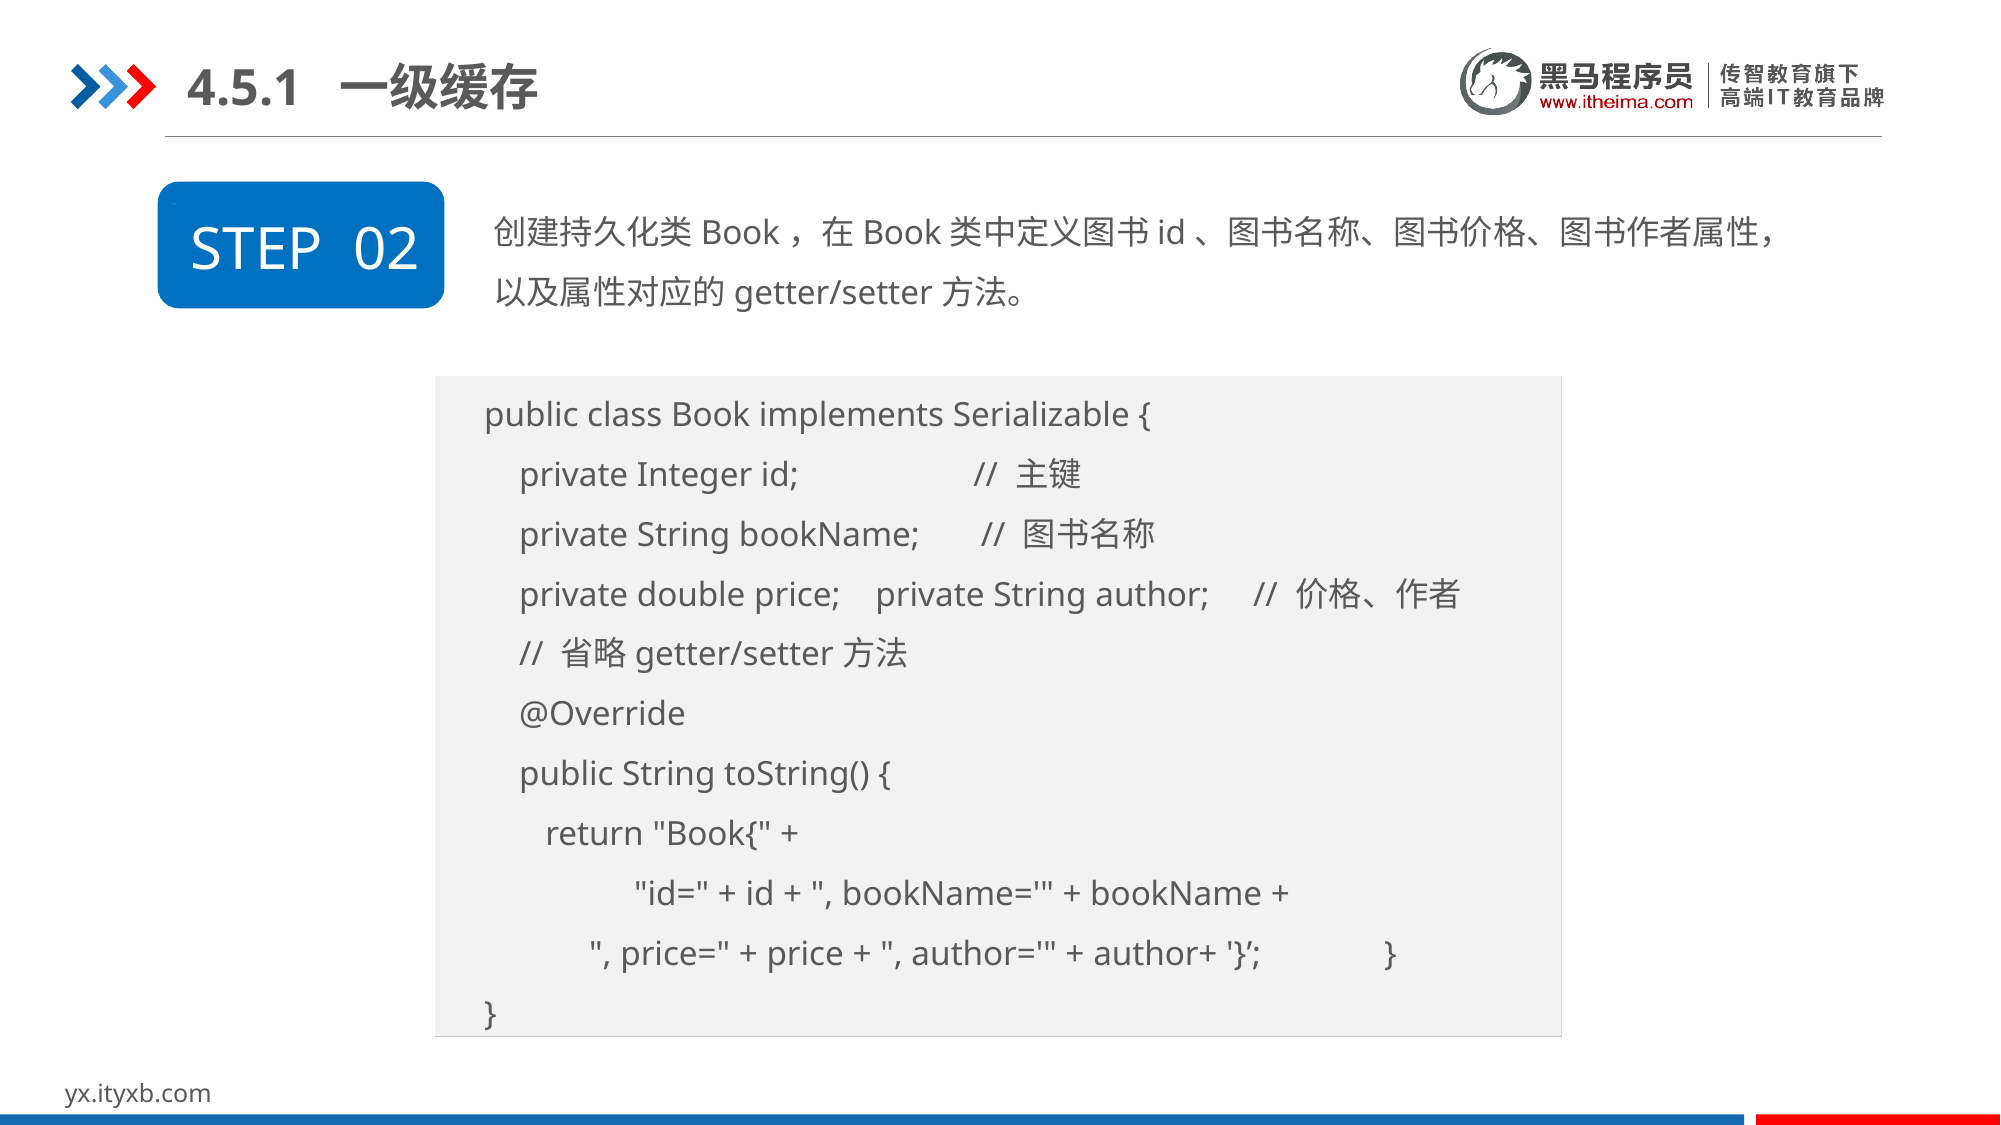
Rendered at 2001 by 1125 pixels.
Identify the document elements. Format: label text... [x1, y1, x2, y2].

picture [1460, 48, 1887, 115]
text_box [156, 180, 446, 310]
text_box public class Book implements Serializable { private Integer id; // 主键 private String bookName; // 图书名称 private double price; private String author; // 价格、作者 // 省略getter/setter方法 @Override public String toString() { return "Book{" + "id=" + id + ", bookName='" + bookName + ", price=" + price + ", author='" + author+ '}’; } } [469, 365, 1622, 1040]
text_box STEP 02 [172, 203, 439, 289]
text_box 4.5.1 一级缓存 [187, 43, 595, 127]
text_box 创建持久化类Book，在Book类中定义图书id、图书名称、图书价格、图书作者属性，以及属性对应的getter/setter方法。 [478, 183, 1815, 319]
picture [434, 375, 1564, 1039]
